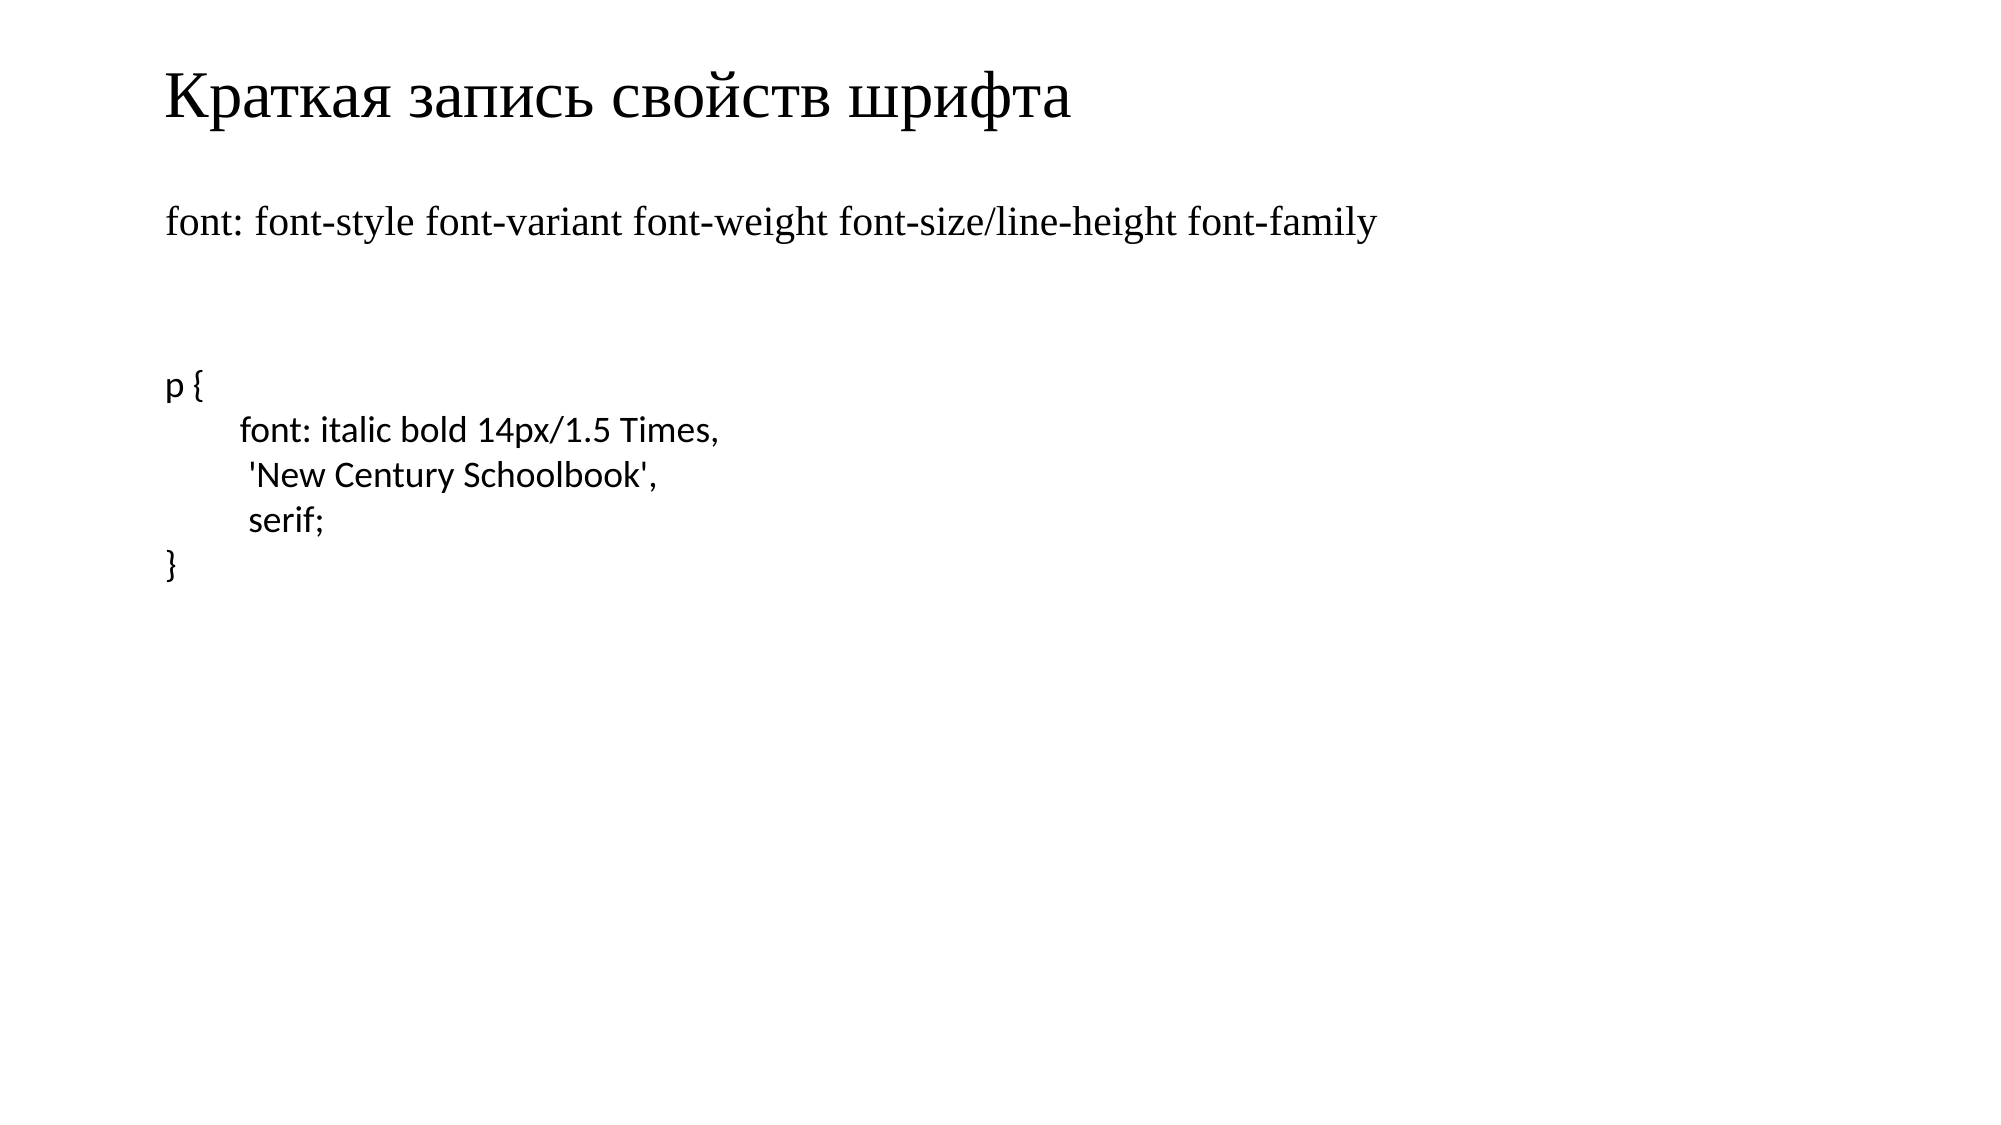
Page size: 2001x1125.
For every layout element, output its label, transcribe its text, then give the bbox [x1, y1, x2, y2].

list font: font-style font-variant font-weight font-size/line-height font-family [150, 191, 1408, 306]
title Краткая запись свойств шрифта [149, 0, 1851, 192]
text_box p { font: italic bold 14px/1.5 Times, 'New Century Schoolbook', serif; } [149, 352, 1150, 595]
